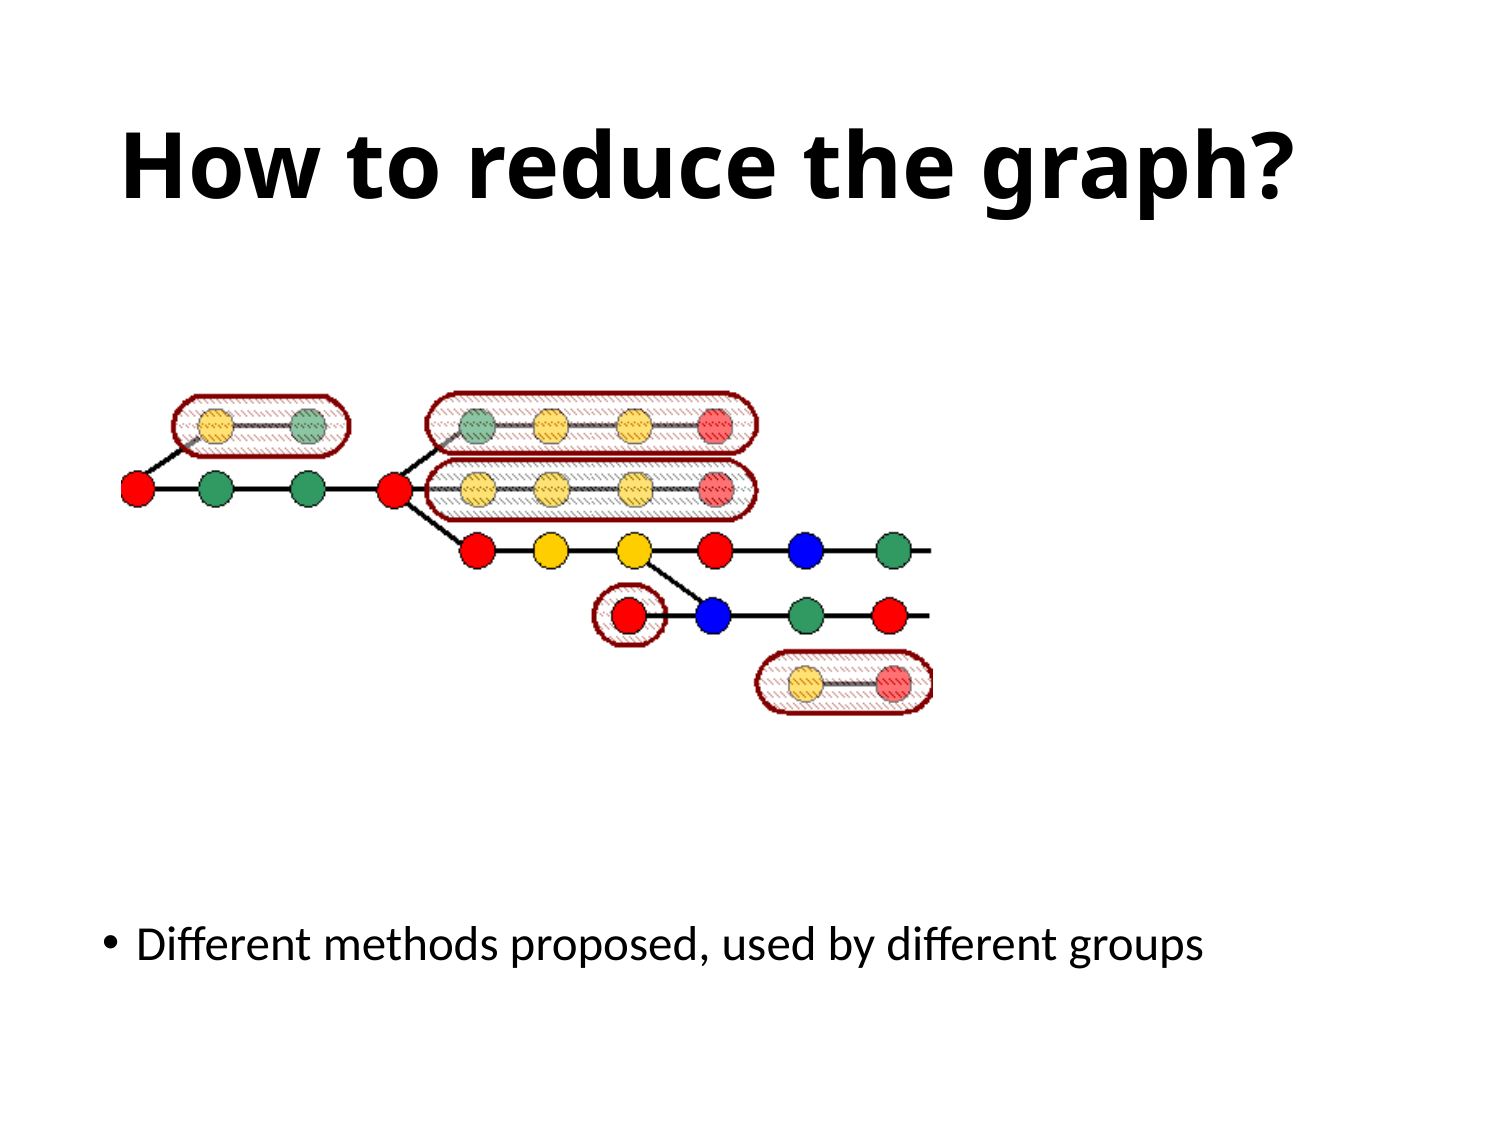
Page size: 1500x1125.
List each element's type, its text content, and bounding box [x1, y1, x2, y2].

list Different methods proposed, used by different groups [87, 910, 1381, 1015]
title How to reduce the graph? [103, 59, 1397, 278]
picture [121, 365, 933, 730]
